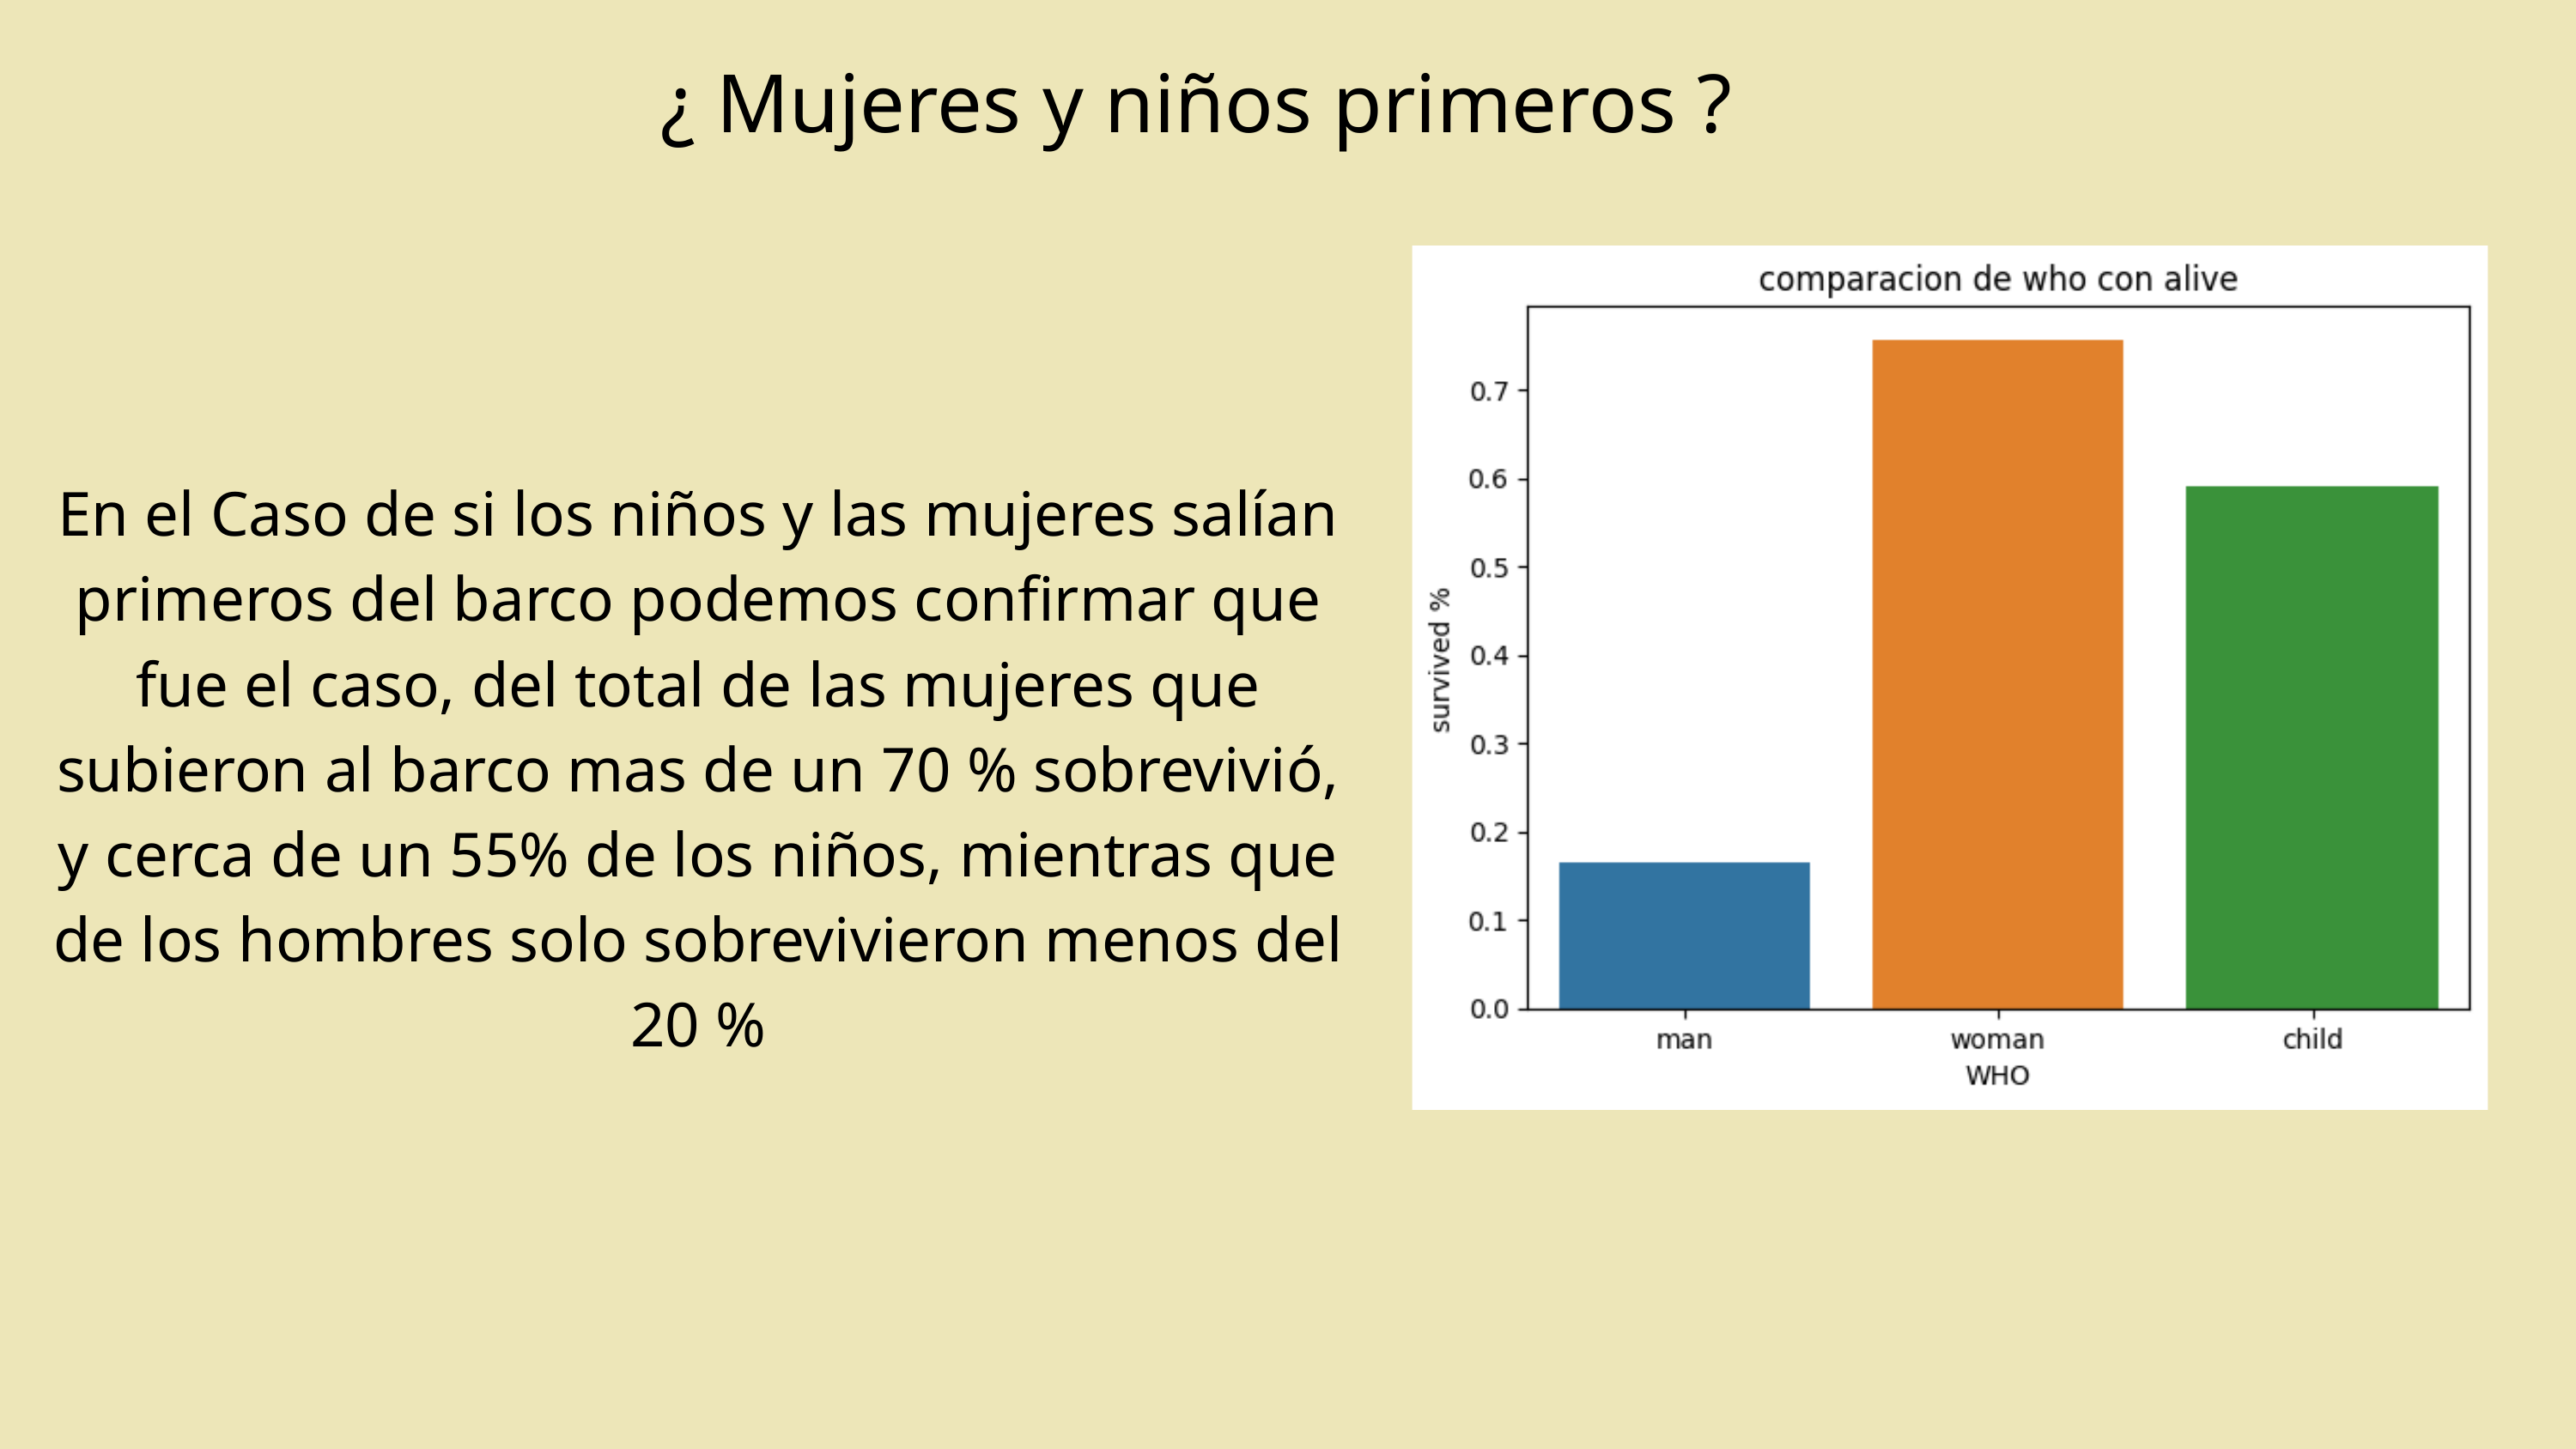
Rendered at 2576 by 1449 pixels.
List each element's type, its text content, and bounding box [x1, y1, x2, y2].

text_box ¿ Mujeres y niños primeros ? [444, 36, 1950, 149]
text_box [1412, 246, 2488, 1110]
text_box En el Caso de si los niños y las mujeres salían primeros del barco podemos confirmar que fue el caso, del total de las mujeres que subieron al barco mas de un 70 % sobrevivió, y cerca de un 55% de los niños, mientras que de los hombres solo sobrevivieron menos del 20 % [36, 463, 1361, 1059]
